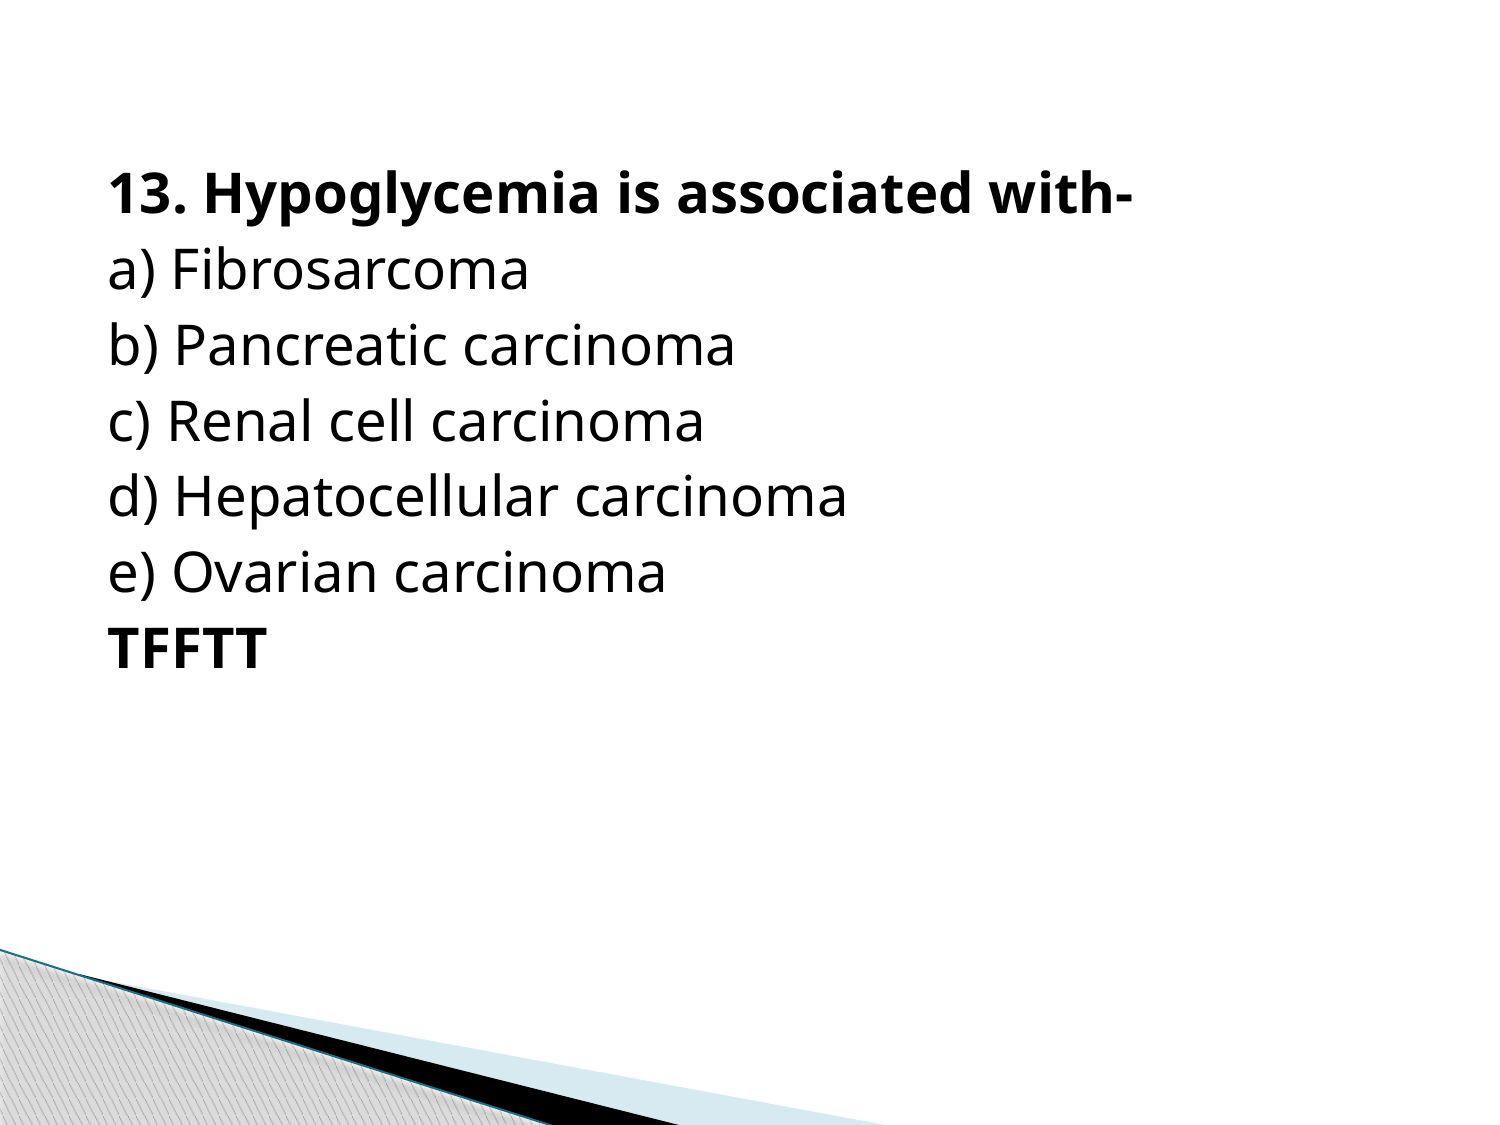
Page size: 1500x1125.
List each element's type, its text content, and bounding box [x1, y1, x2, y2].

list 13. Hypoglycemia is associated with- a) Fibrosarcoma b) Pancreatic carcinoma c) Renal cell carcinoma d) Hepatocellular carcinoma e) Ovarian carcinoma TFFTT [75, 149, 1425, 1005]
